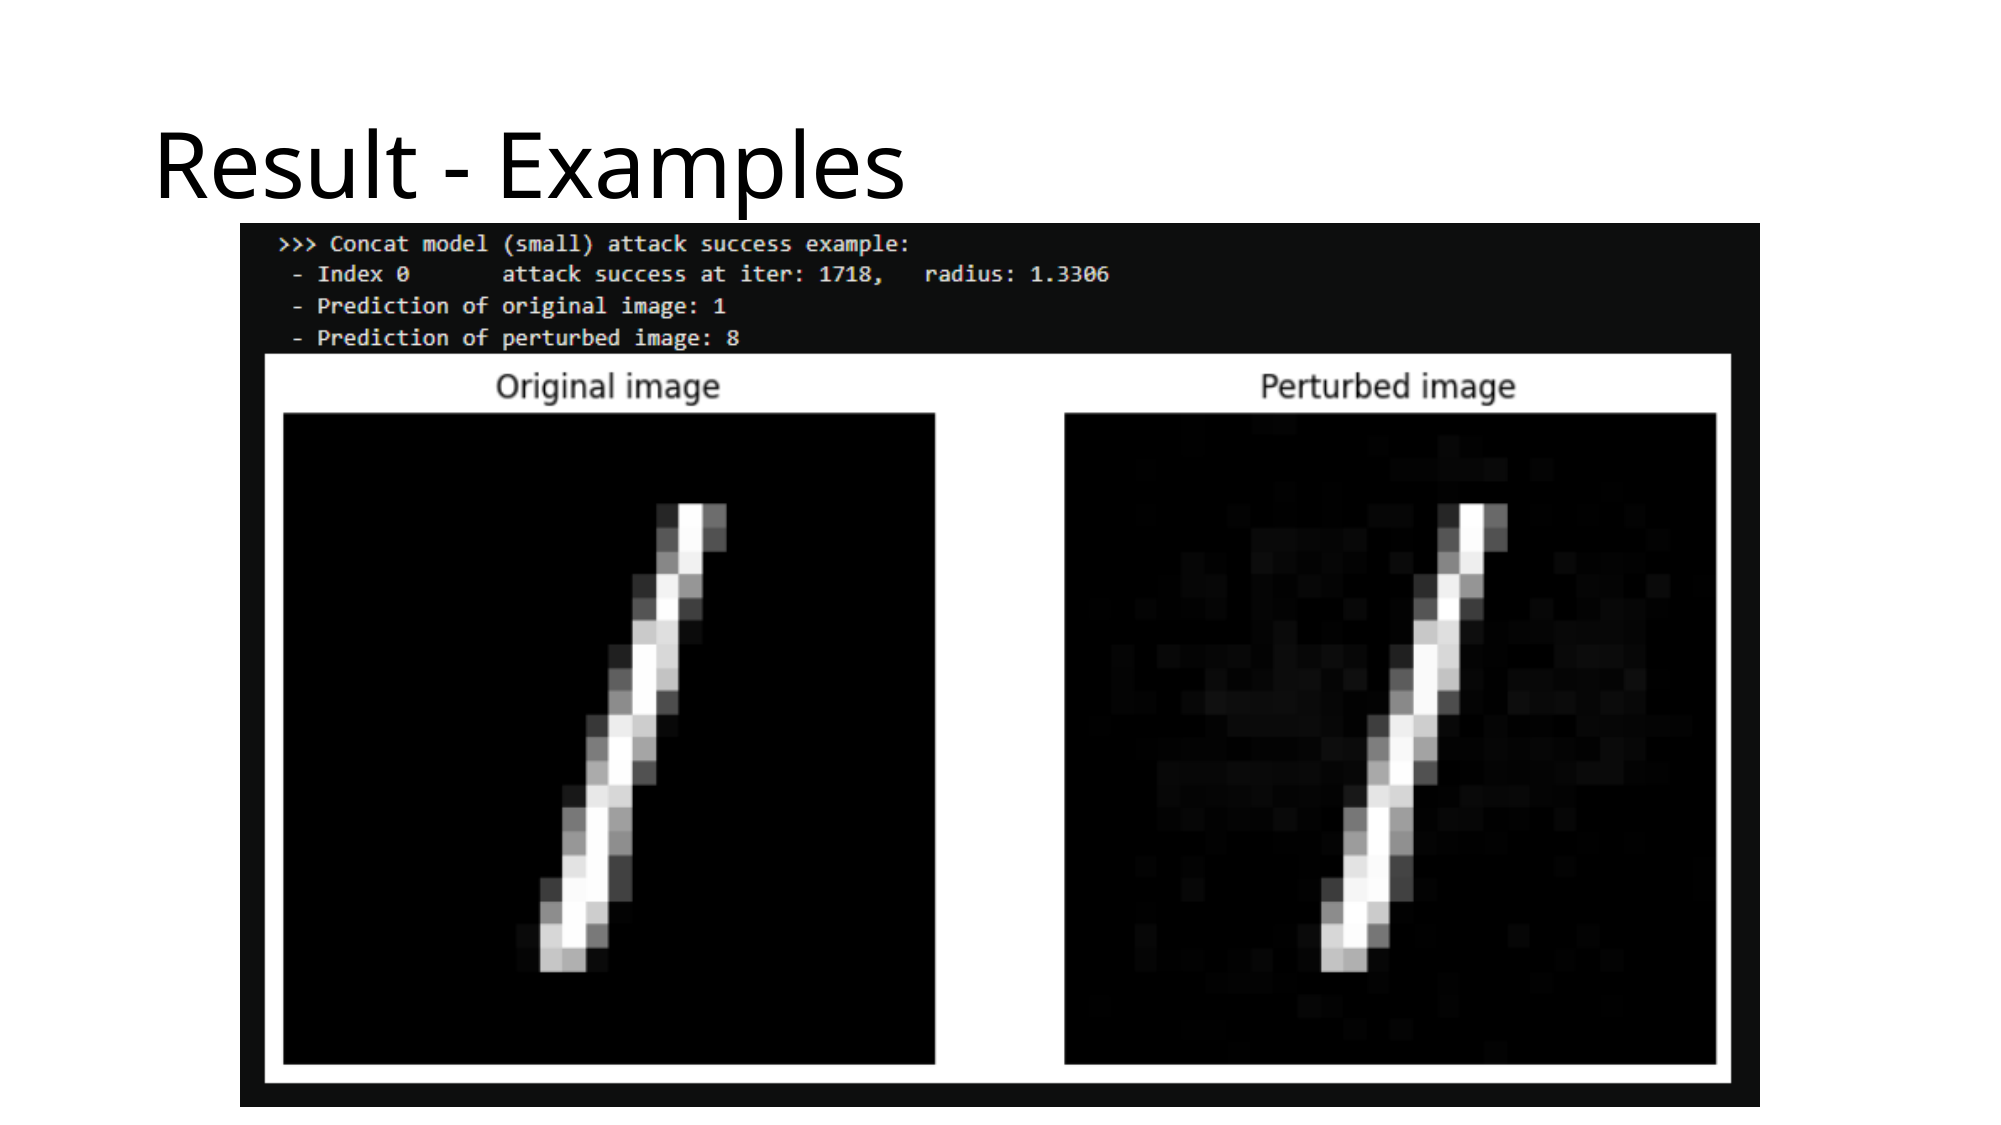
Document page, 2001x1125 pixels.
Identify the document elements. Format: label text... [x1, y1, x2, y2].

title Result - Examples [137, 59, 1863, 278]
picture [240, 223, 1760, 1107]
